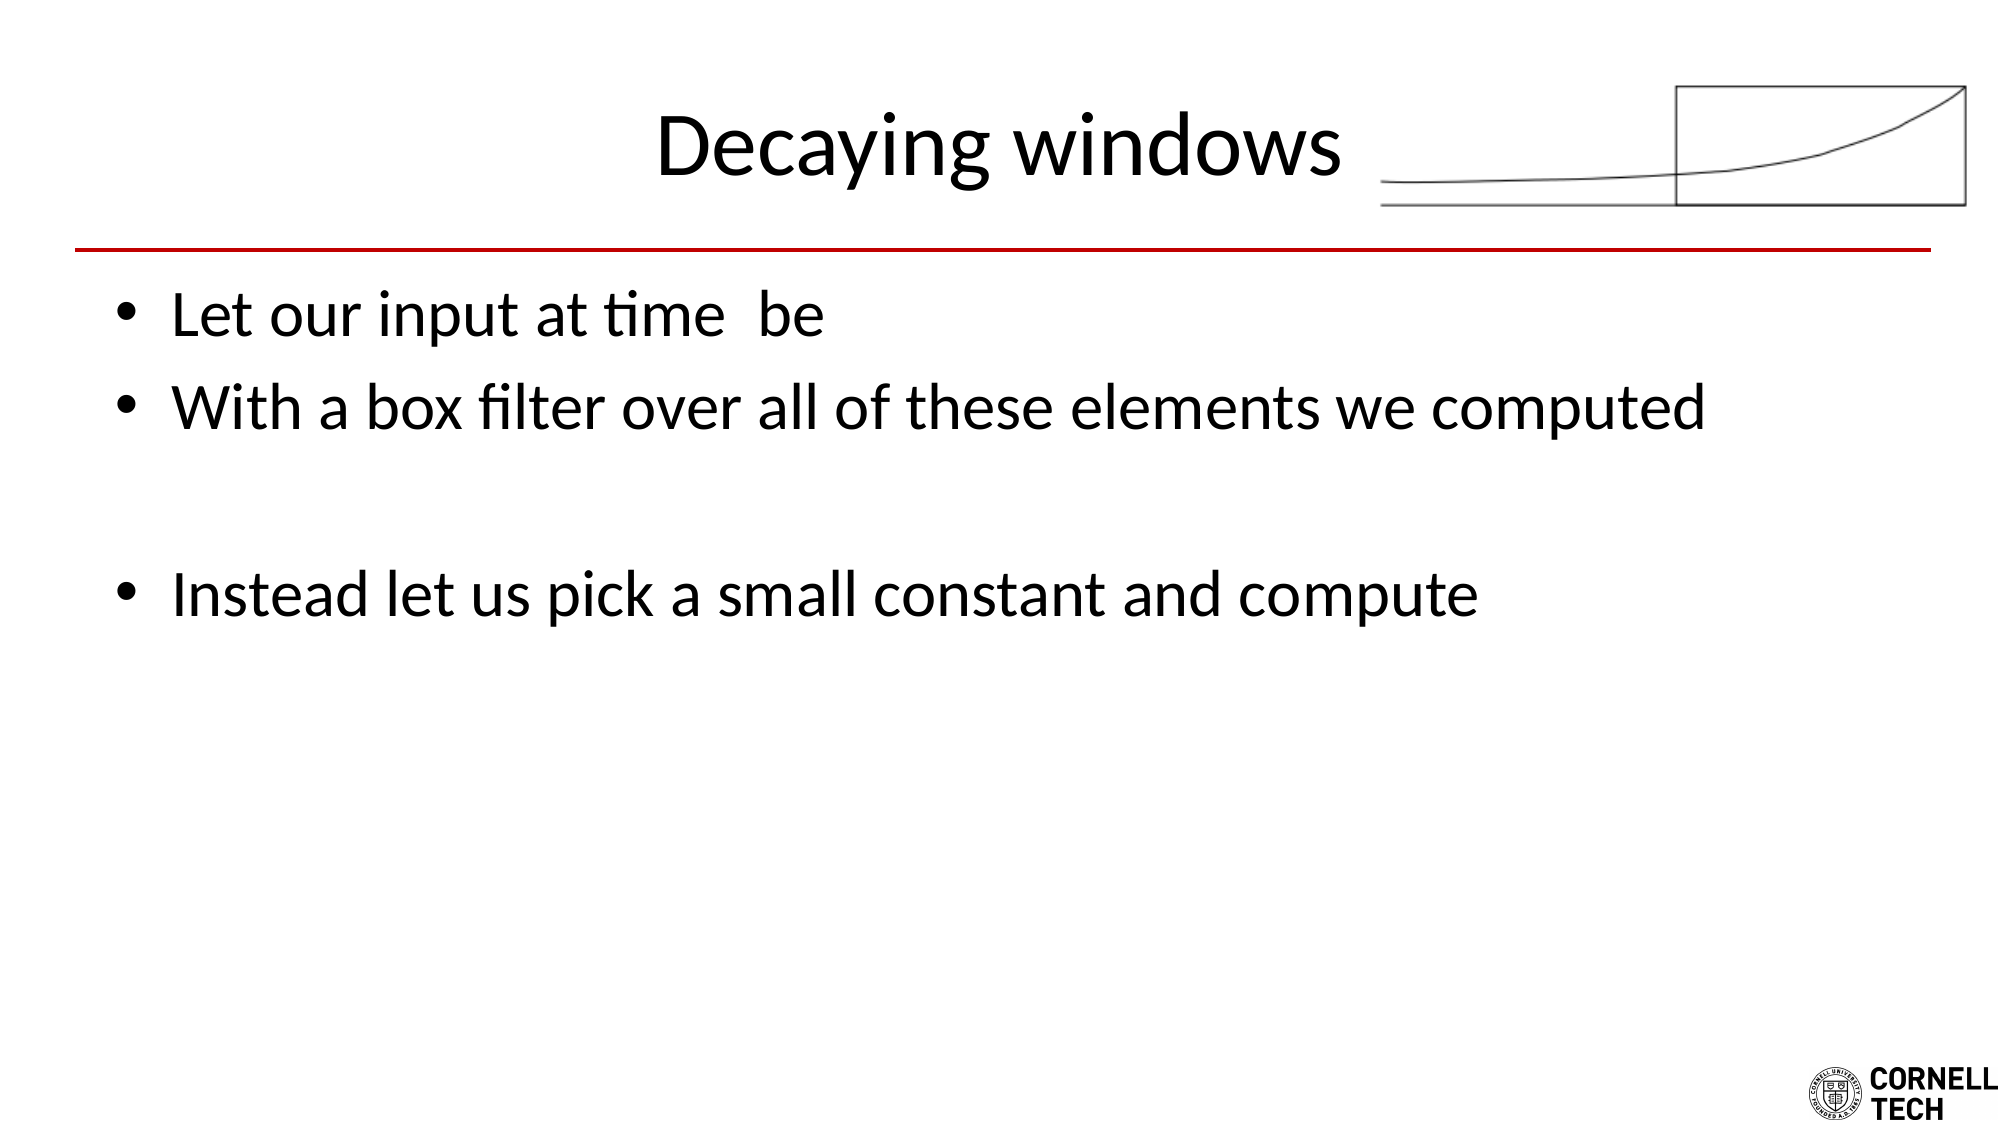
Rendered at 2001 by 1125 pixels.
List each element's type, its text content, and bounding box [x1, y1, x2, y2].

title Decaying windows [99, 45, 1900, 233]
picture [1809, 1067, 1998, 1120]
picture [1342, 56, 1981, 221]
